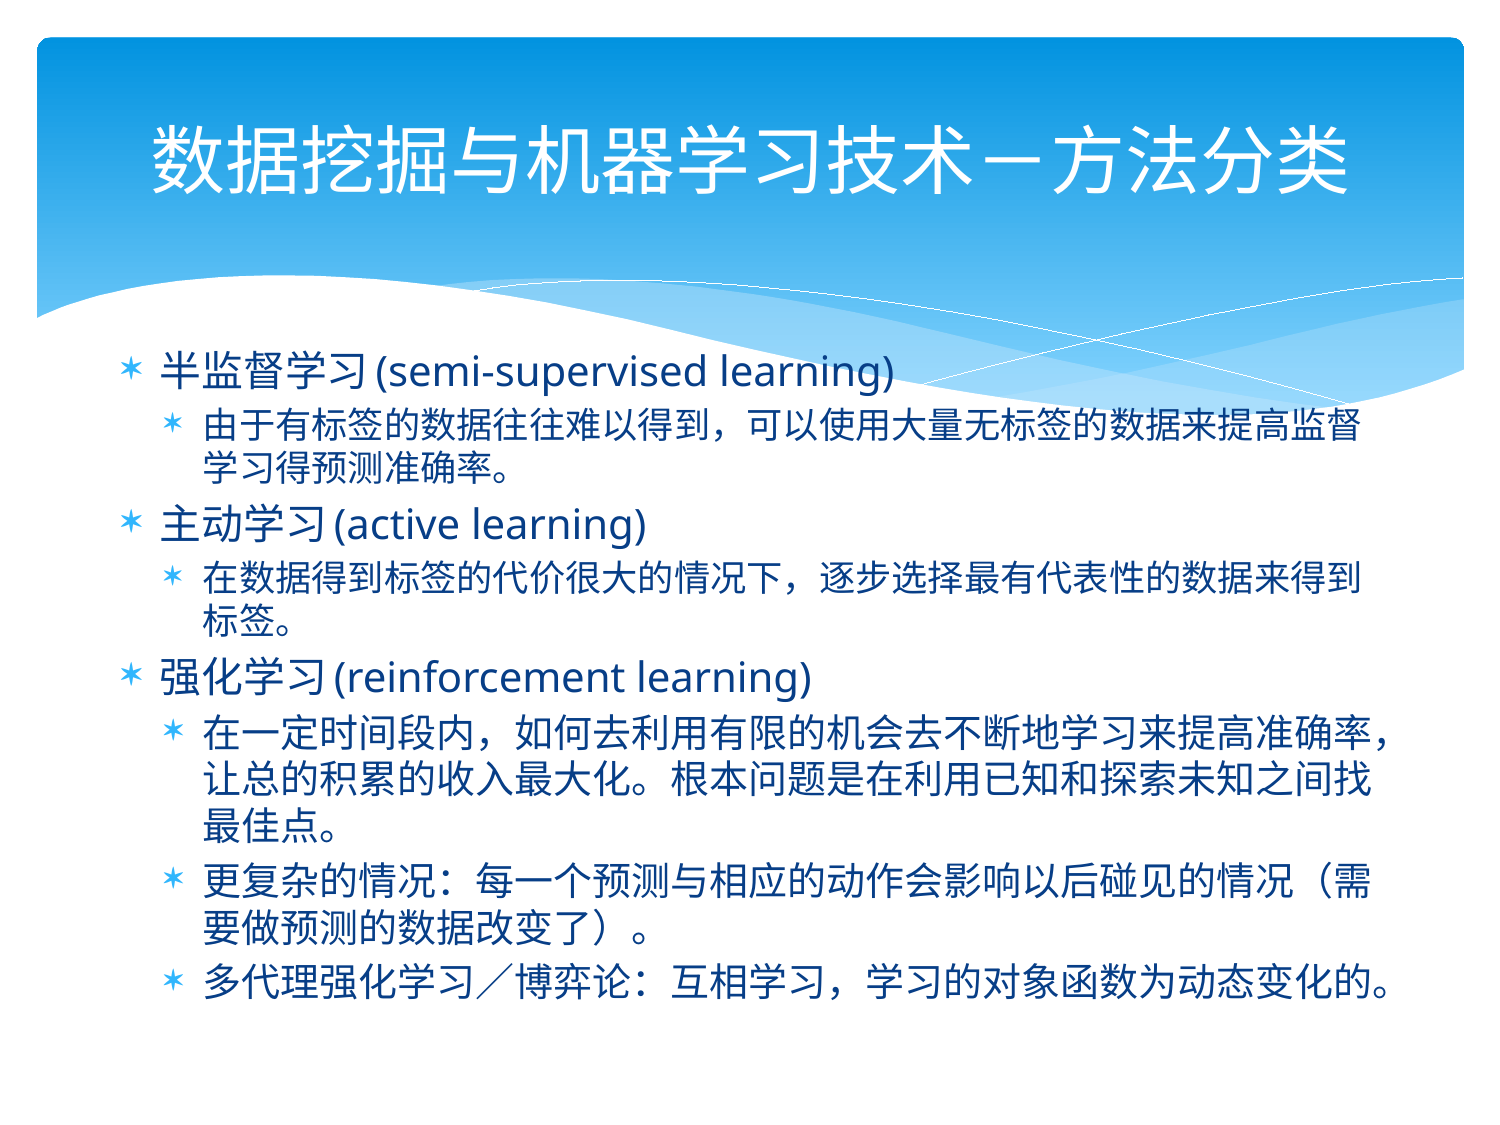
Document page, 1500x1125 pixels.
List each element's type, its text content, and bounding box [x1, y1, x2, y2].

list 半监督学习(semi-supervised learning) 由于有标签的数据往往难以得到，可以使用大量无标签的数据来提高监督学习得预测准确率。 主动学习(active learning) 在数据得到标签的代价很大的情况下，逐步选择最有代表性的数据来得到标签。 强化学习(reinforcement learning) 在一定时间段内，如何去利用有限的机会去不断地学习来提高准确率，让总的积累的收入最大化。根本问题是在利用已知和探索未知之间找最佳点。 更复杂的情况：每一个预测与相应的动作会影响以后碰见的情况（需要做预测的数据改变了）。 多代理强化学习／博弈论：互相学习，学习的对象函数为动态变化的。 [106, 337, 1398, 1056]
title 数据挖掘与机器学习技术－方法分类 [75, 55, 1425, 261]
